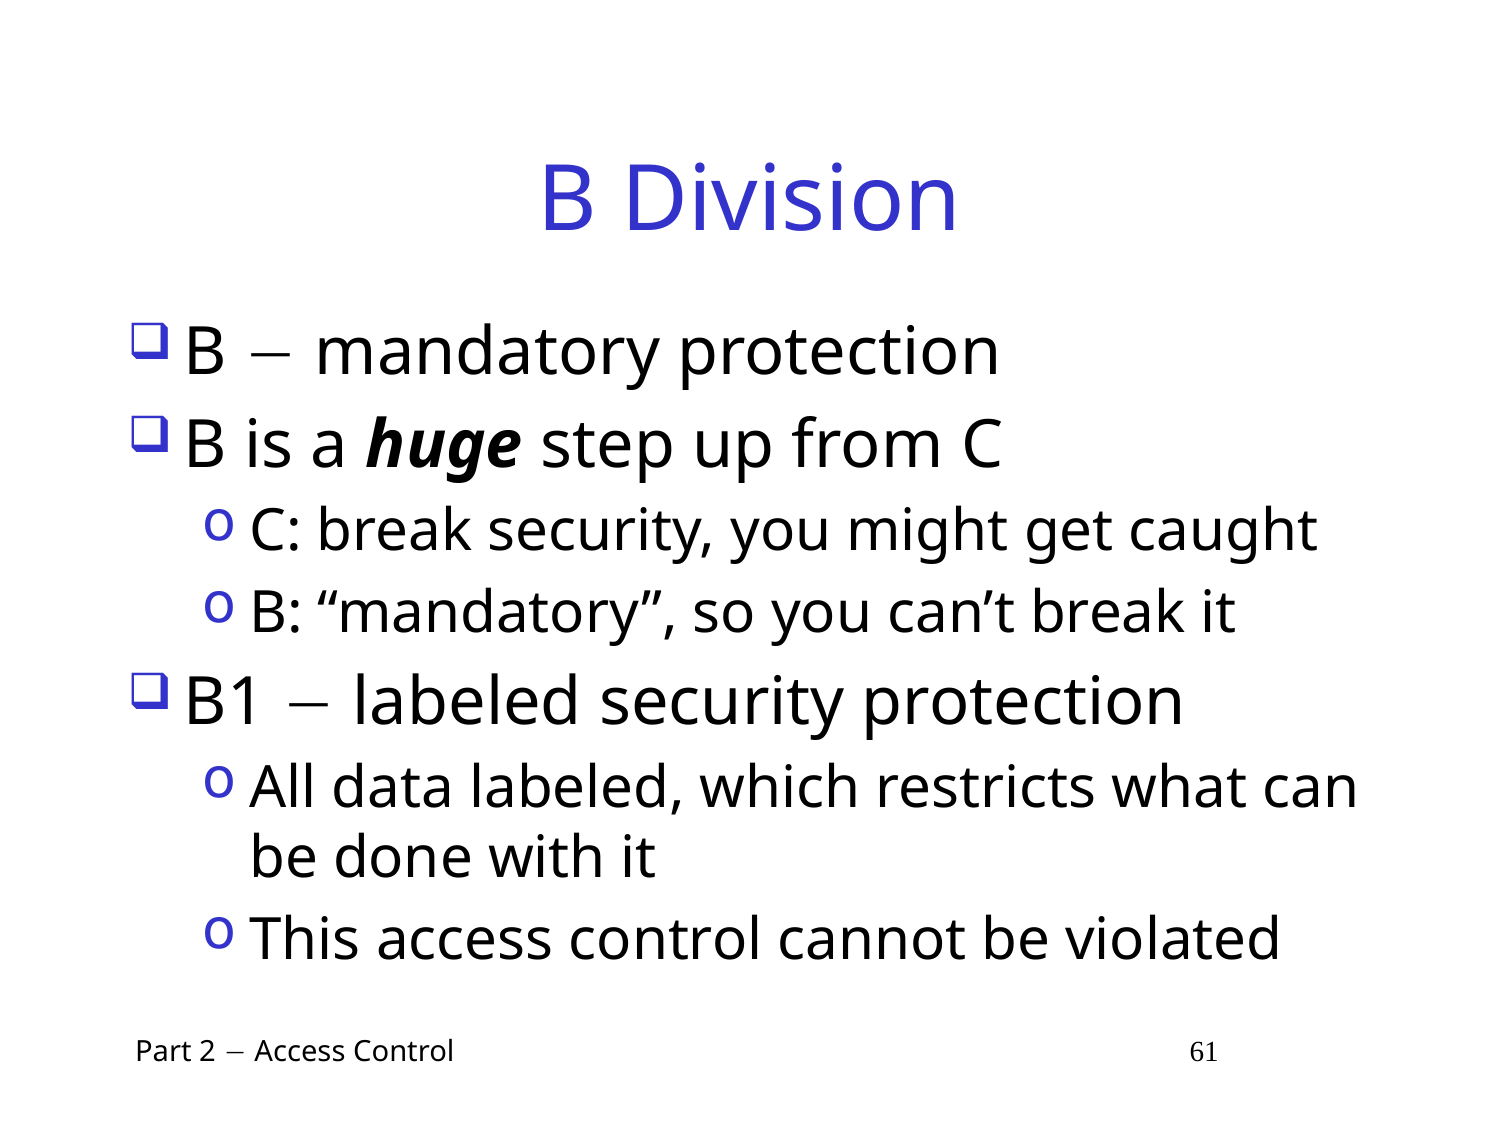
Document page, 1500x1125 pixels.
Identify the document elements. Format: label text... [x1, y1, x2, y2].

title B Division [112, 99, 1388, 288]
list B  mandatory protection B is a huge step up from C C: break security, you might get caught B: “mandatory”, so you can’t break it B1  labeled security protection All data labeled, which restricts what can be done with it This access control cannot be violated [112, 299, 1388, 976]
footer Part 2  Access Control 61 [112, 1024, 1401, 1101]
